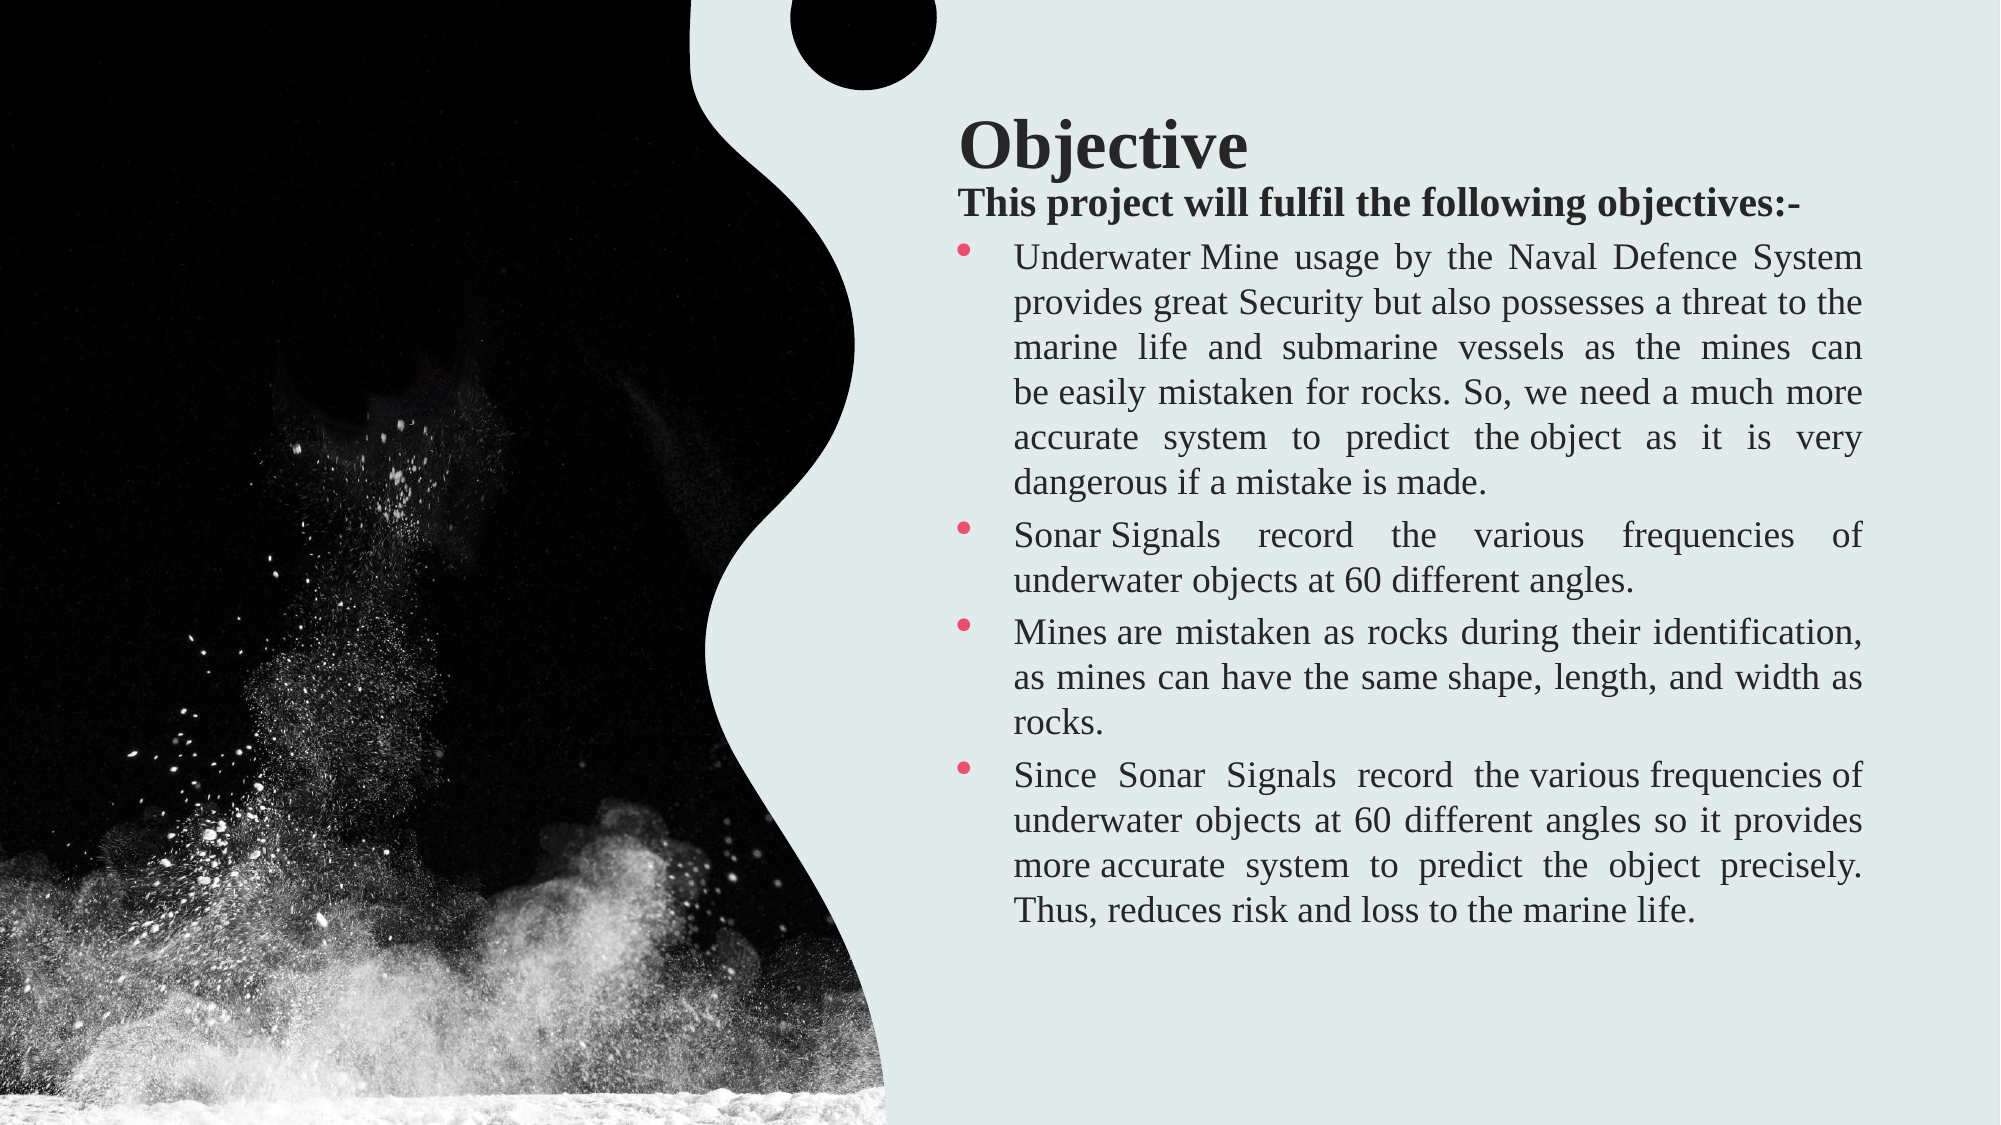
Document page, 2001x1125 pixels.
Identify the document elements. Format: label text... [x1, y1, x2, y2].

list This project will fulfil the following objectives:- Underwater Mine usage by the Naval Defence System provides great Security but also possesses a threat to the marine life and submarine vessels as the mines can be easily mistaken for rocks. So, we need a much more accurate system to predict the object as it is very dangerous if a mistake is made. Sonar Signals record the various frequencies of underwater objects at 60 different angles. Mines are mistaken as rocks during their identification, as mines can have the same shape, length, and width as rocks. Since Sonar Signals record the various frequencies of underwater objects at 60 different angles so it provides more accurate system to predict the object precisely. Thus, reduces risk and loss to the marine life. [942, 167, 1880, 937]
title Objective [943, 90, 1911, 268]
picture [0, 0, 937, 1125]
text_box [937, 0, 2000, 1125]
